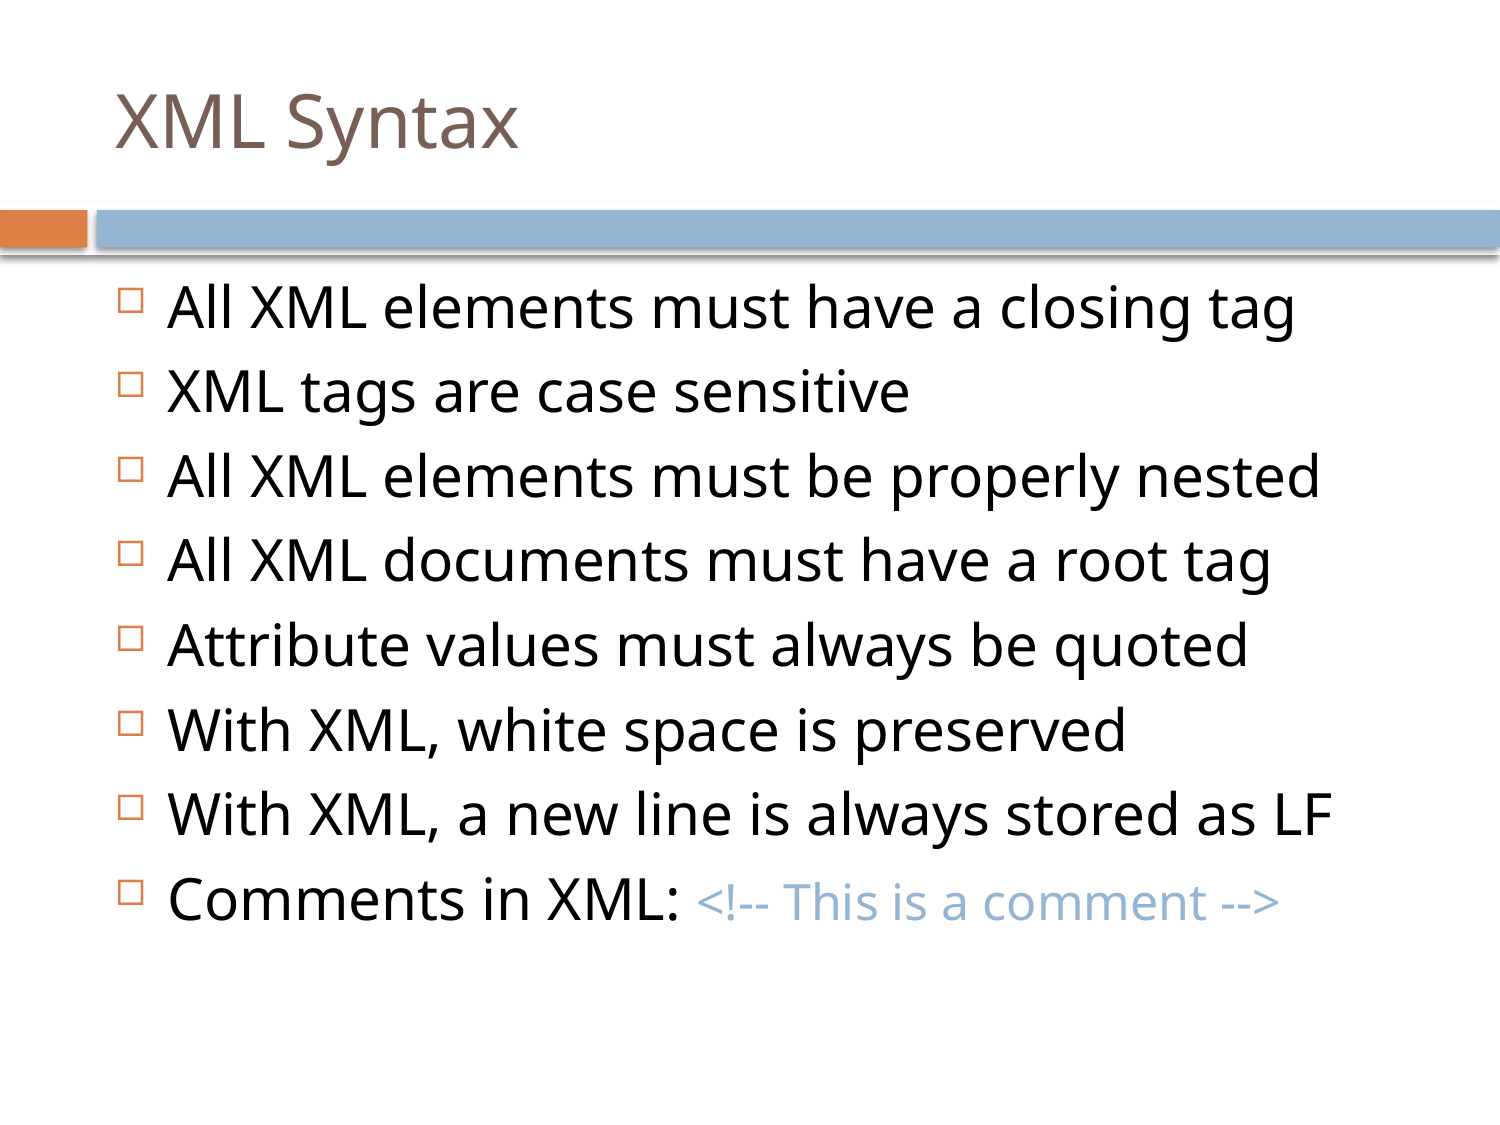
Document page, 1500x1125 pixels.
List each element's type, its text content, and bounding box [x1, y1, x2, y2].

title XML Syntax [100, 37, 1438, 200]
list All XML elements must have a closing tag XML tags are case sensitive All XML elements must be properly nested All XML documents must have a root tag Attribute values must always be quoted With XML, white space is preserved With XML, a new line is always stored as LF Comments in XML: <!-- This is a comment --> [100, 262, 1438, 1000]
